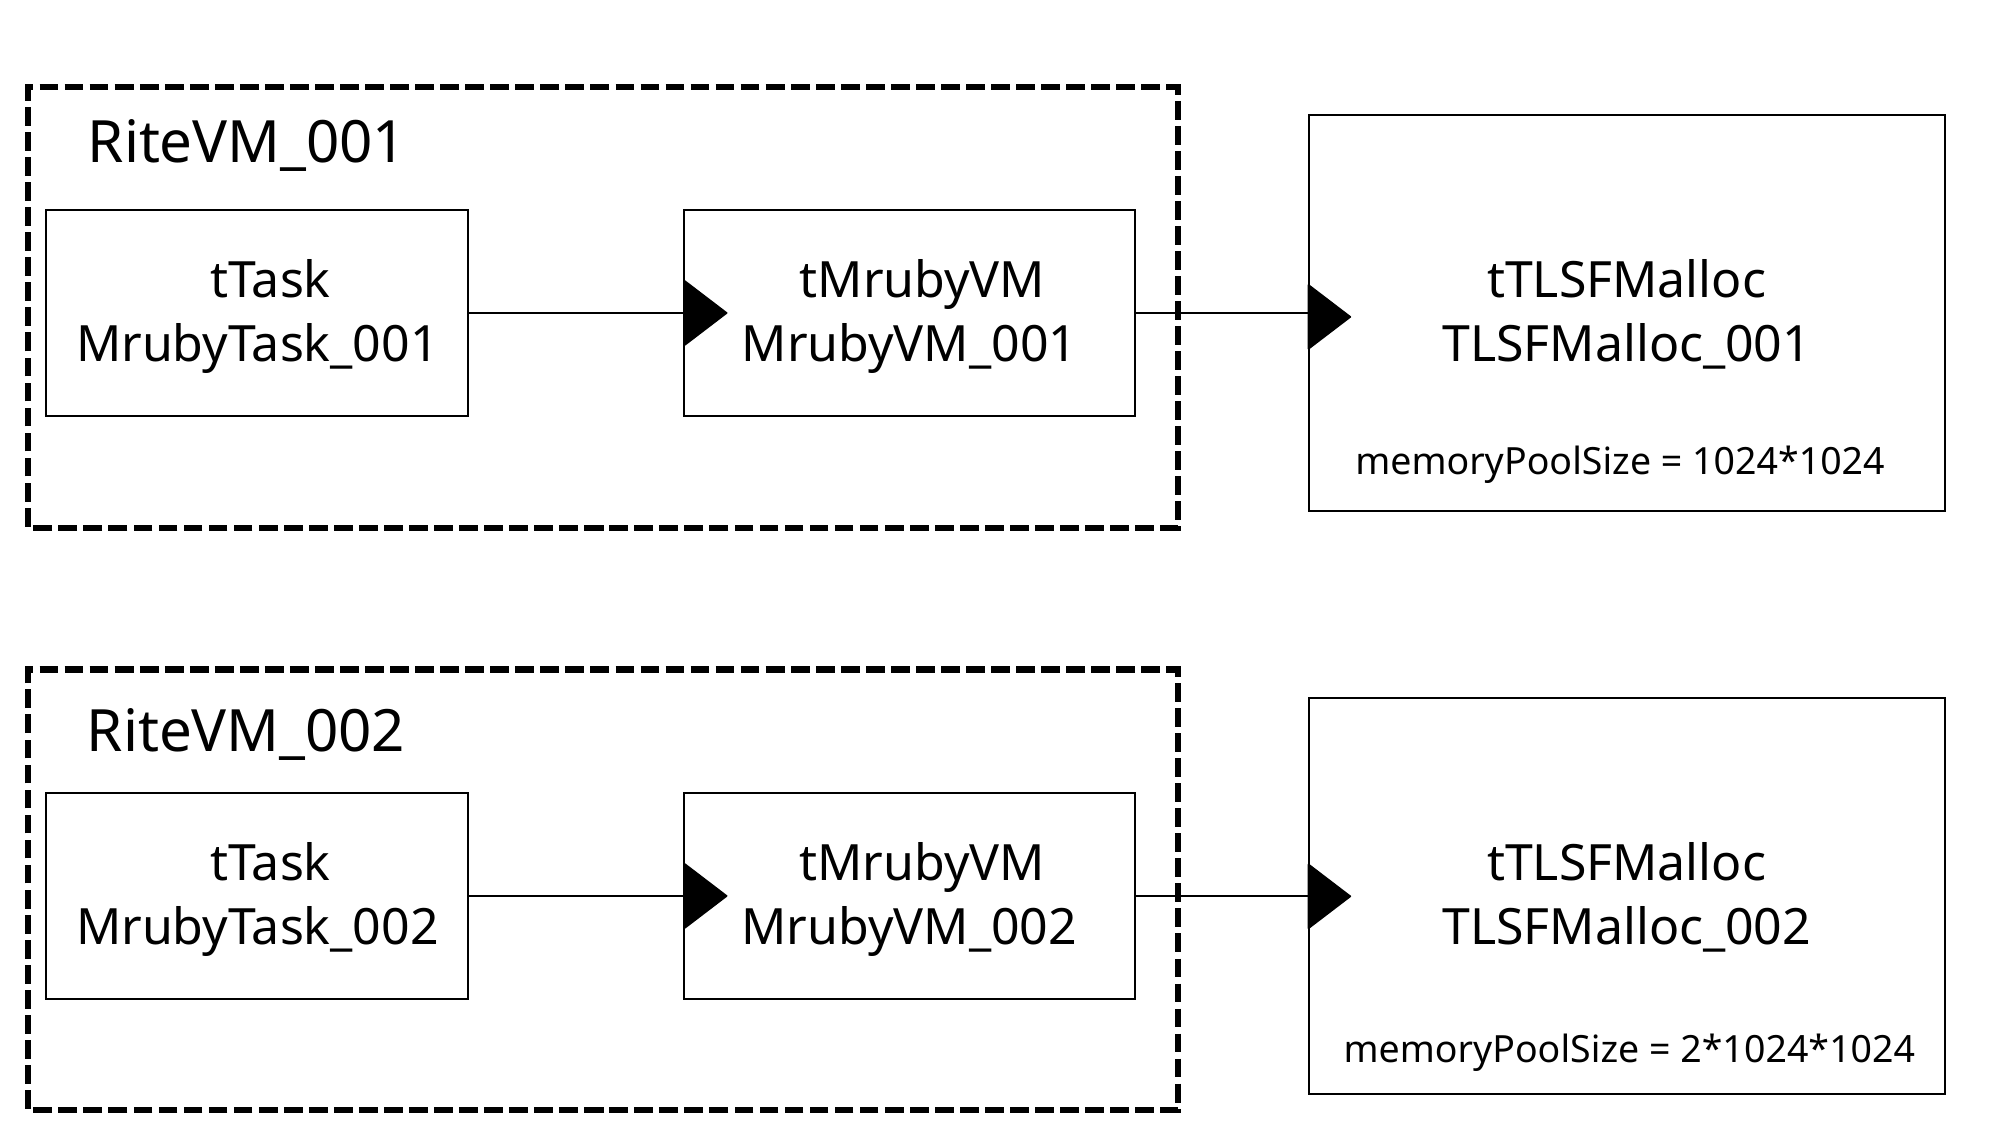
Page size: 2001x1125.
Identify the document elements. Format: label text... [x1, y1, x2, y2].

text_box RiteVM_002 [26, 670, 466, 786]
text_box tTLSFMalloc TLSFMalloc_002 [1308, 697, 1946, 1095]
text_box memoryPoolSize = 2*1024*1024 [1328, 1022, 1931, 1078]
text_box tTLSFMalloc TLSFMalloc_001 [1308, 114, 1946, 512]
text_box [1308, 284, 1351, 349]
text_box [27, 668, 1179, 1111]
text_box [27, 86, 1179, 529]
text_box memoryPoolSize = 1024*1024 [1340, 435, 1900, 491]
text_box RiteVM_001 [27, 82, 467, 197]
text_box [1308, 864, 1351, 929]
